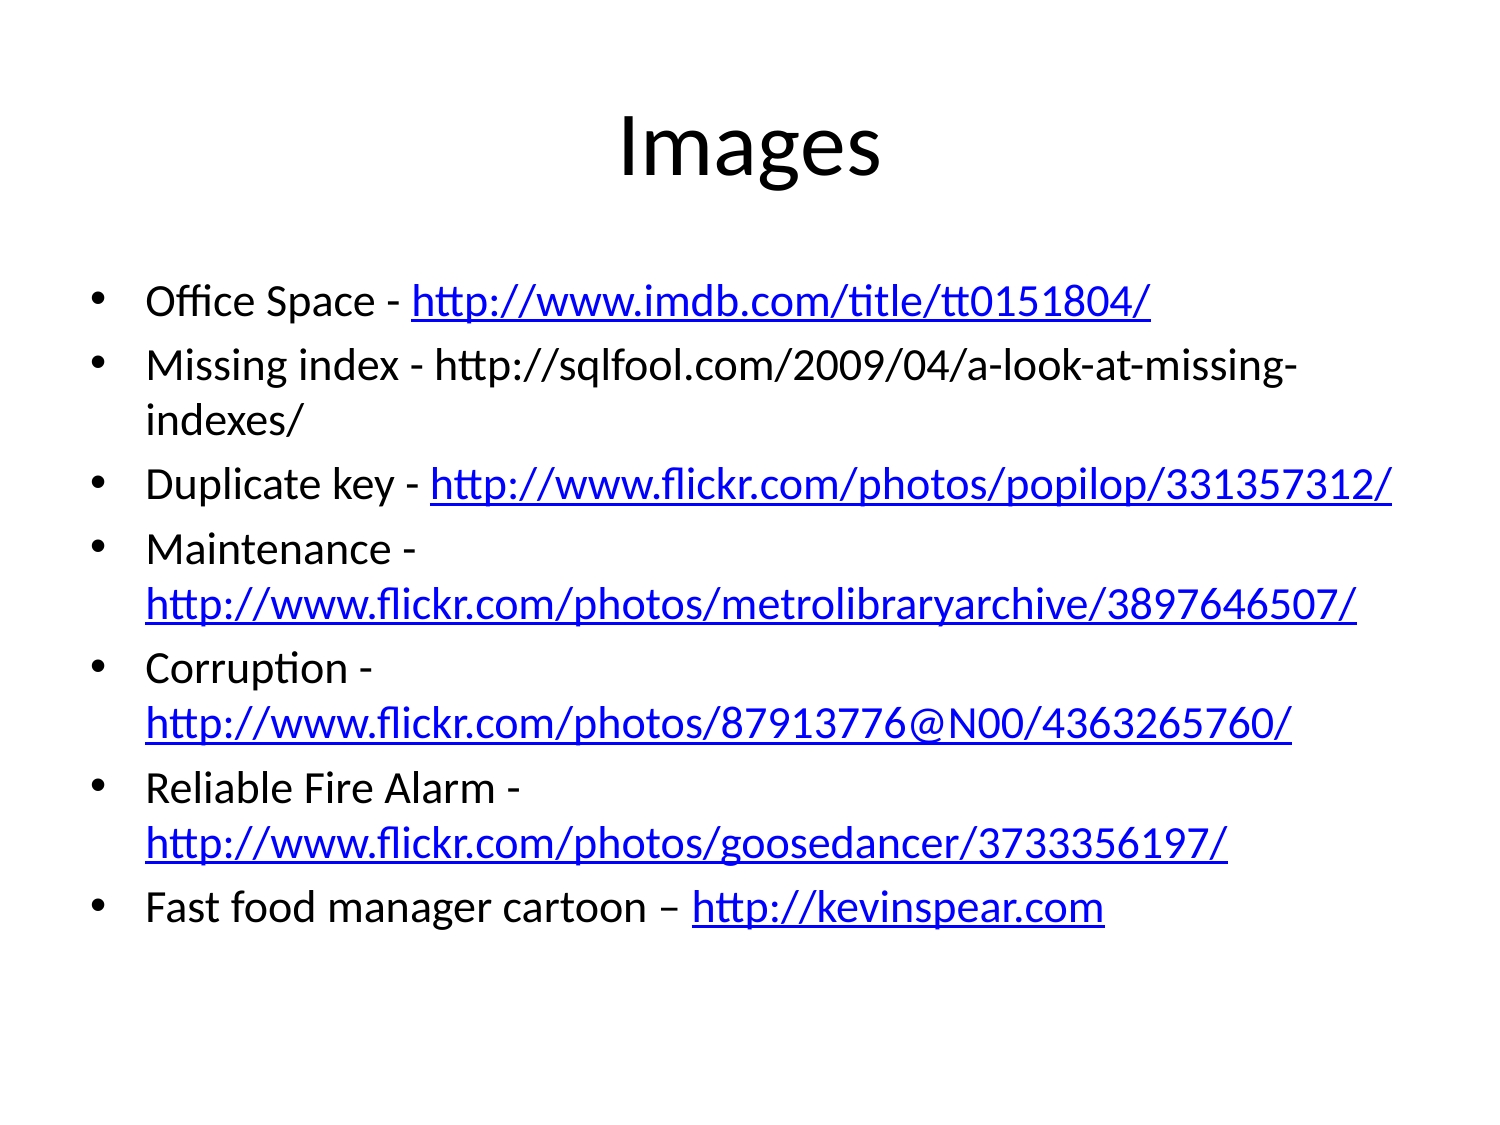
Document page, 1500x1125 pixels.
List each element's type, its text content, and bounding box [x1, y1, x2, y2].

title Images [74, 44, 1426, 233]
list Office Space - http://www.imdb.com/title/tt0151804/ Missing index - http://sqlfool.com/2009/04/a-look-at-missing-indexes/ Duplicate key - http://www.flickr.com/photos/popilop/331357312/ Maintenance - http://www.flickr.com/photos/metrolibraryarchive/3897646507/ Corruption - http://www.flickr.com/photos/87913776@N00/4363265760/ Reliable Fire Alarm - http://www.flickr.com/photos/goosedancer/3733356197/ Fast food manager cartoon – http://kevinspear.com [74, 262, 1426, 1006]
